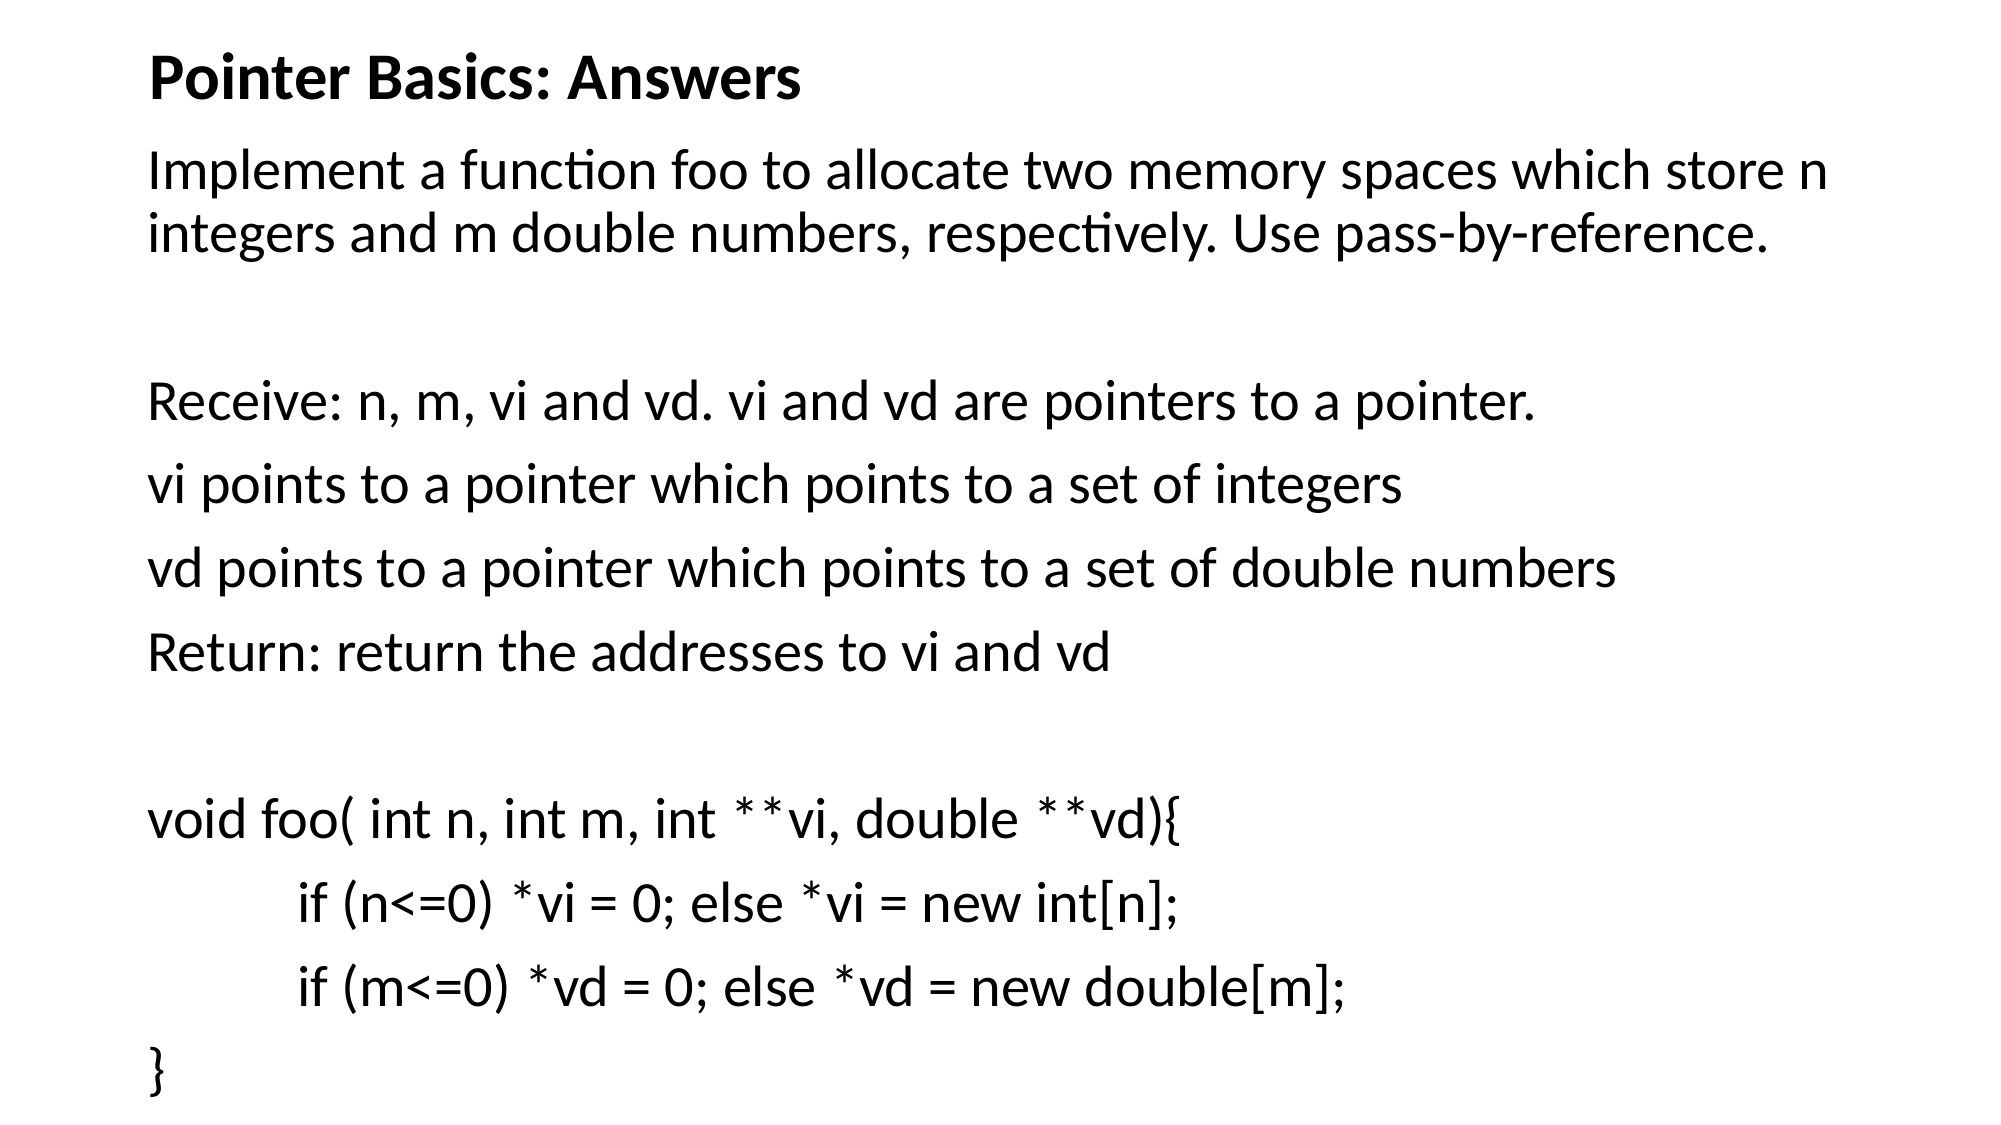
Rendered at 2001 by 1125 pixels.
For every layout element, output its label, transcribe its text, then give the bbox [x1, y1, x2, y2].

text_box Pointer Basics: Answers [135, 25, 819, 121]
list Implement a function foo to allocate two memory spaces which store n integers and m double numbers, respectively. Use pass-by-reference. Receive: n, m, vi and vd. vi and vd are pointers to a pointer. vi points to a pointer which points to a set of integers vd points to a pointer which points to a set of double numbers Return: return the addresses to vi and vd void foo( int n, int m, int **vi, double **vd){ if (n<=0) *vi = 0; else *vi = new int[n]; if (m<=0) *vd = 0; else *vd = new double[m]; } [132, 132, 1858, 1125]
